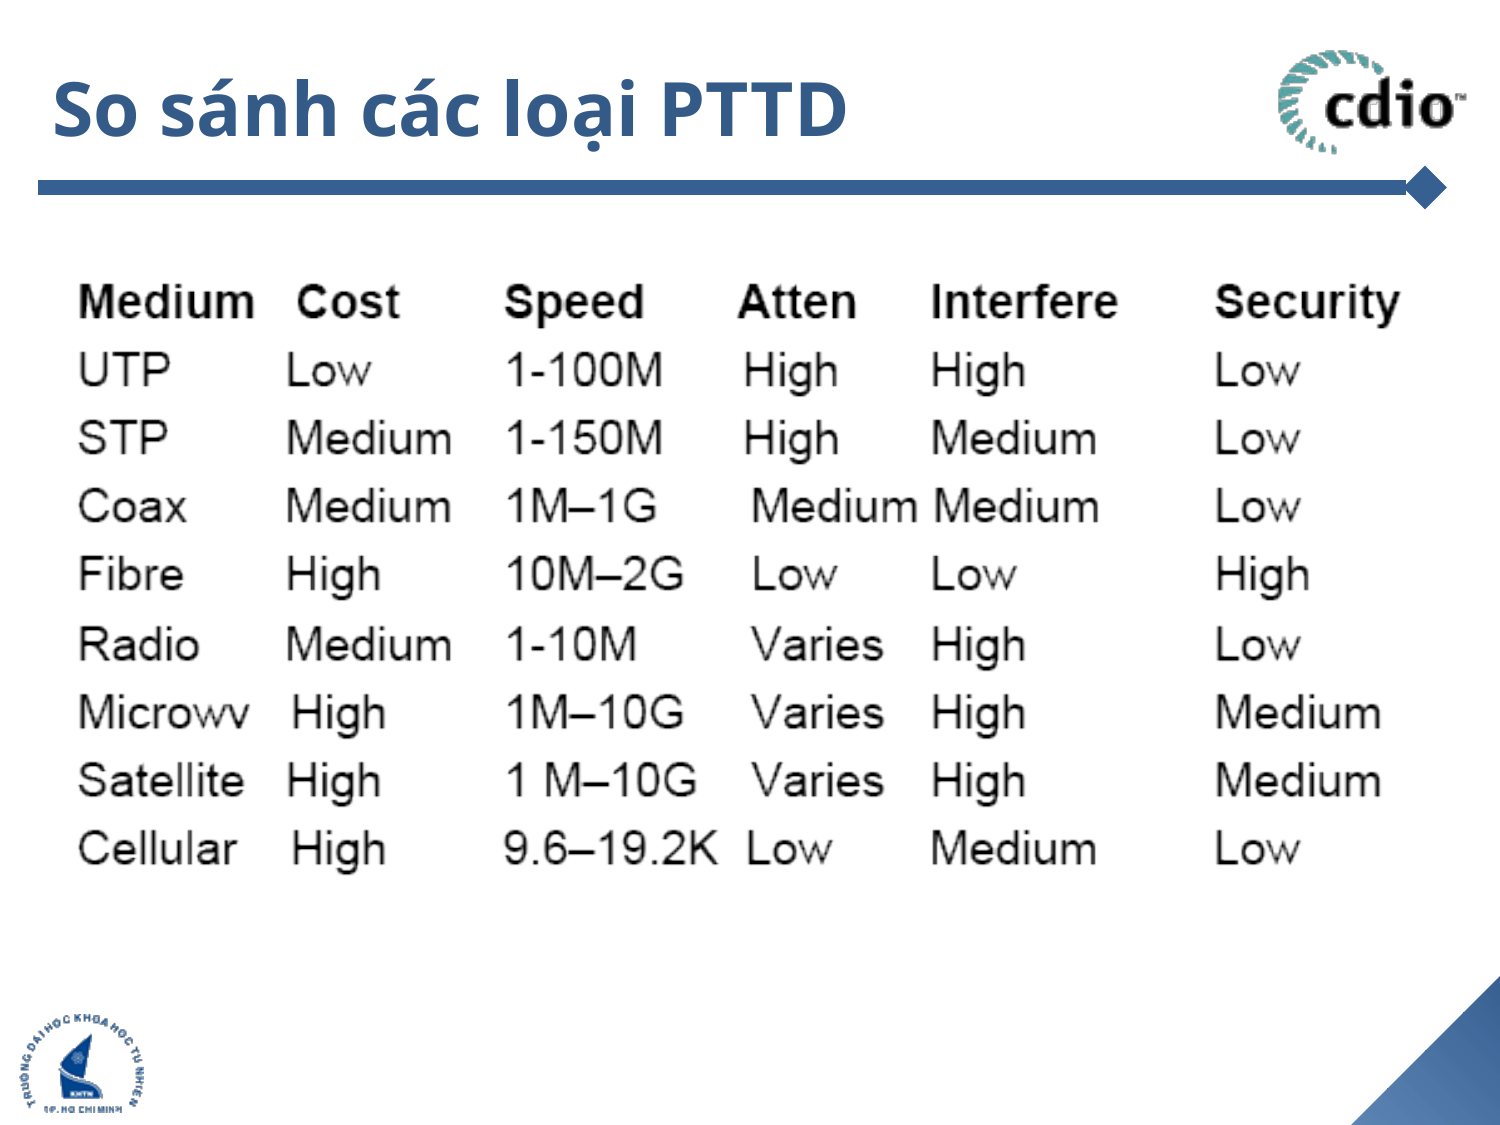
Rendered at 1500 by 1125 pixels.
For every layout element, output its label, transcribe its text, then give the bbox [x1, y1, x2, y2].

picture [18, 1014, 144, 1113]
title So sánh các loại PTTD [37, 12, 1473, 200]
picture [49, 249, 1426, 916]
